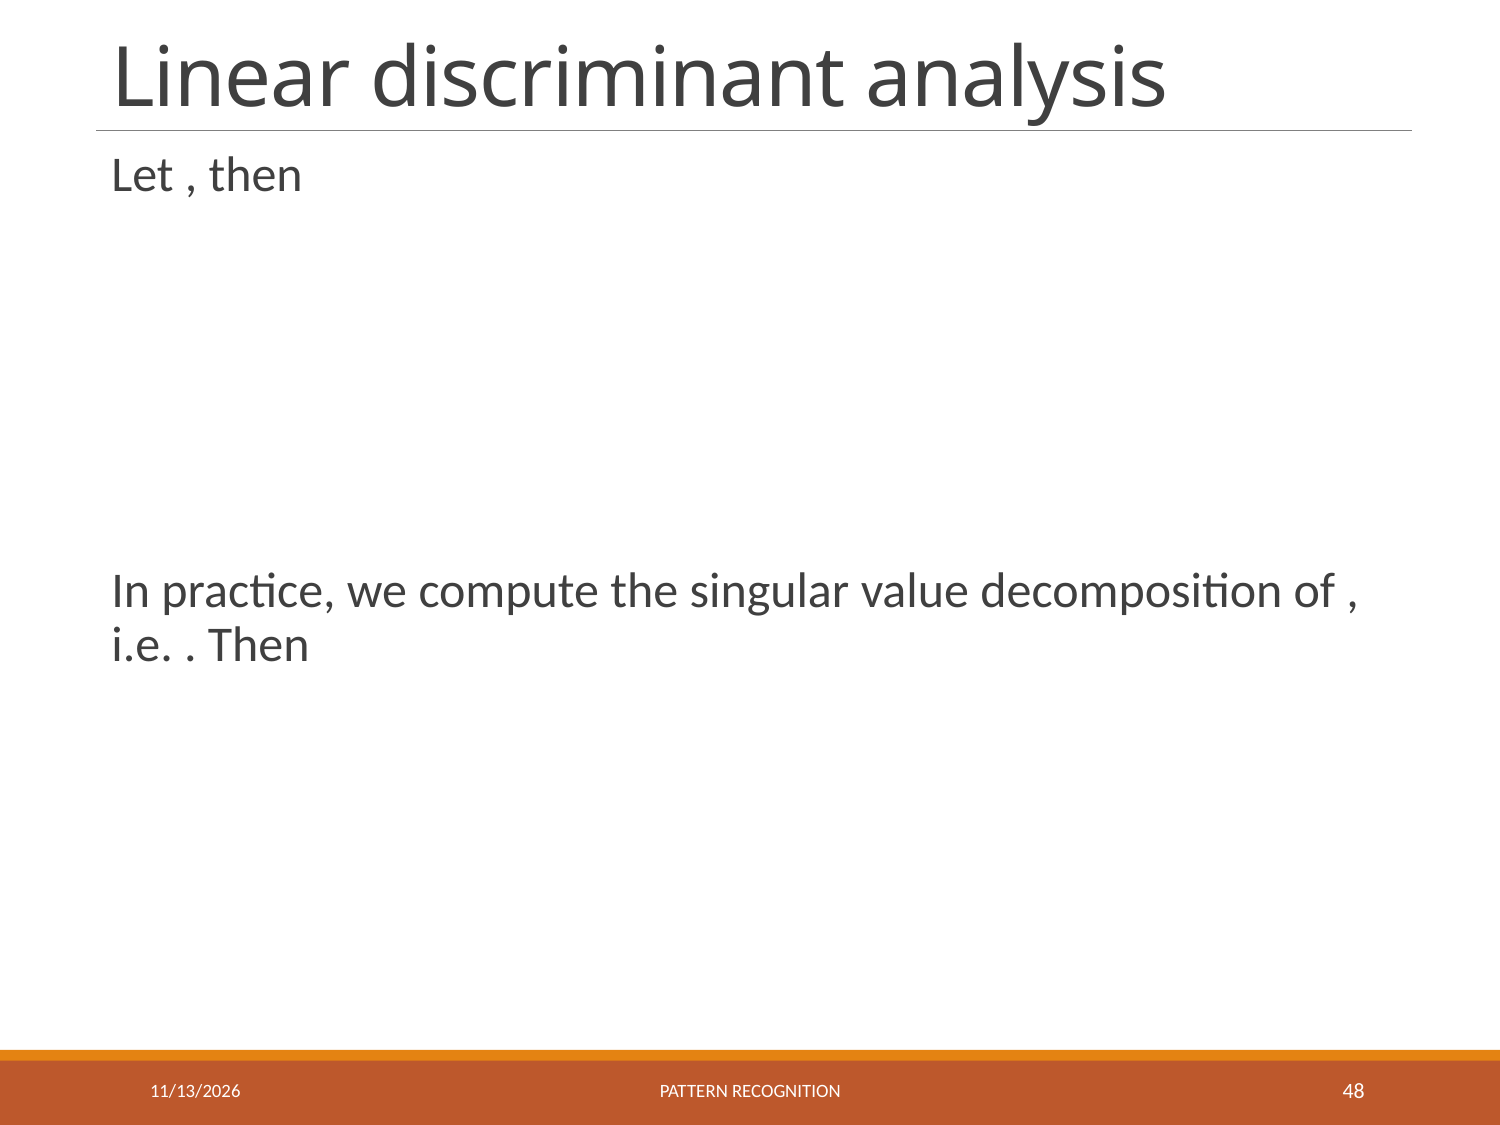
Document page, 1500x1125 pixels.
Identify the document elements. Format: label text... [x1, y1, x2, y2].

title Linear discriminant analysis [96, 19, 1413, 131]
slide_number 48 [1218, 1059, 1380, 1120]
footer Pattern recognition [453, 1059, 1047, 1120]
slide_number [135, 1059, 440, 1120]
